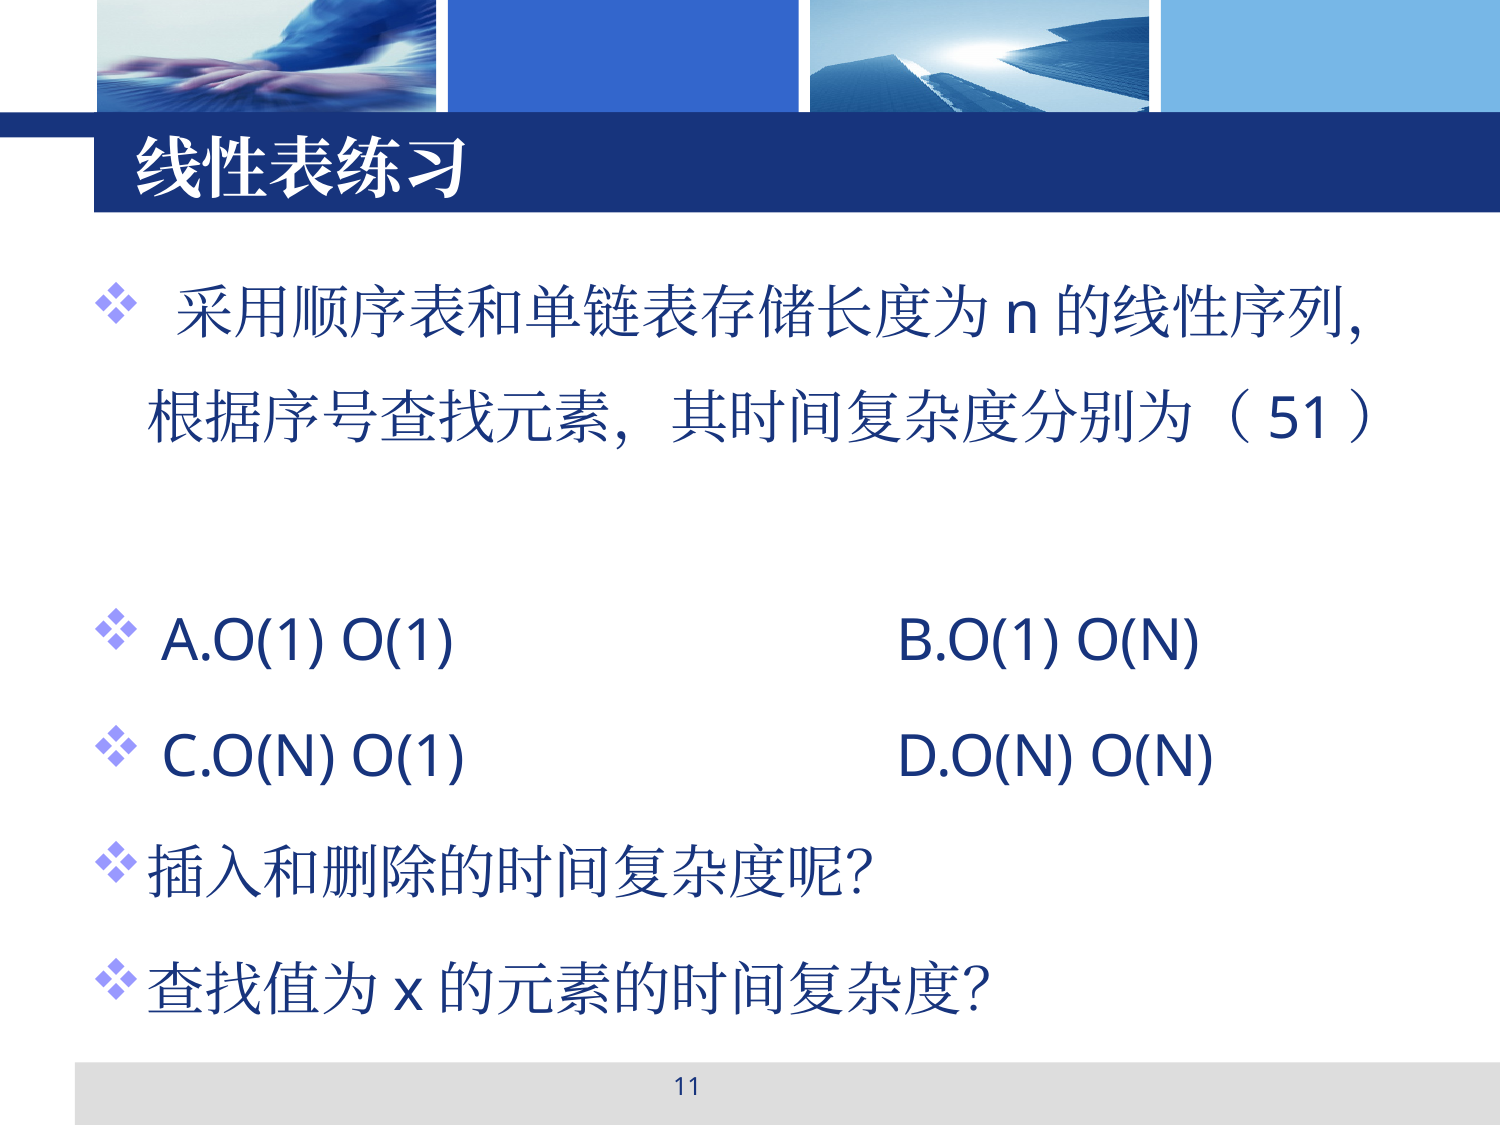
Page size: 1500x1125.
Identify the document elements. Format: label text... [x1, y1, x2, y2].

title 线性表练习 [120, 120, 1400, 213]
picture [810, 0, 1150, 112]
list 采用顺序表和单链表存储长度为n的线性序列，根据序号查找元素，其时间复杂度分别为（51） A.O(1) O(1) B.O(1) O(N) C.O(N) O(1) D.O(N) O(N) 插入和删除的时间复杂度呢？ 查找值为x的元素的时间复杂度？ [75, 232, 1425, 1034]
slide_number 11 [512, 1062, 863, 1116]
picture [97, 0, 437, 112]
